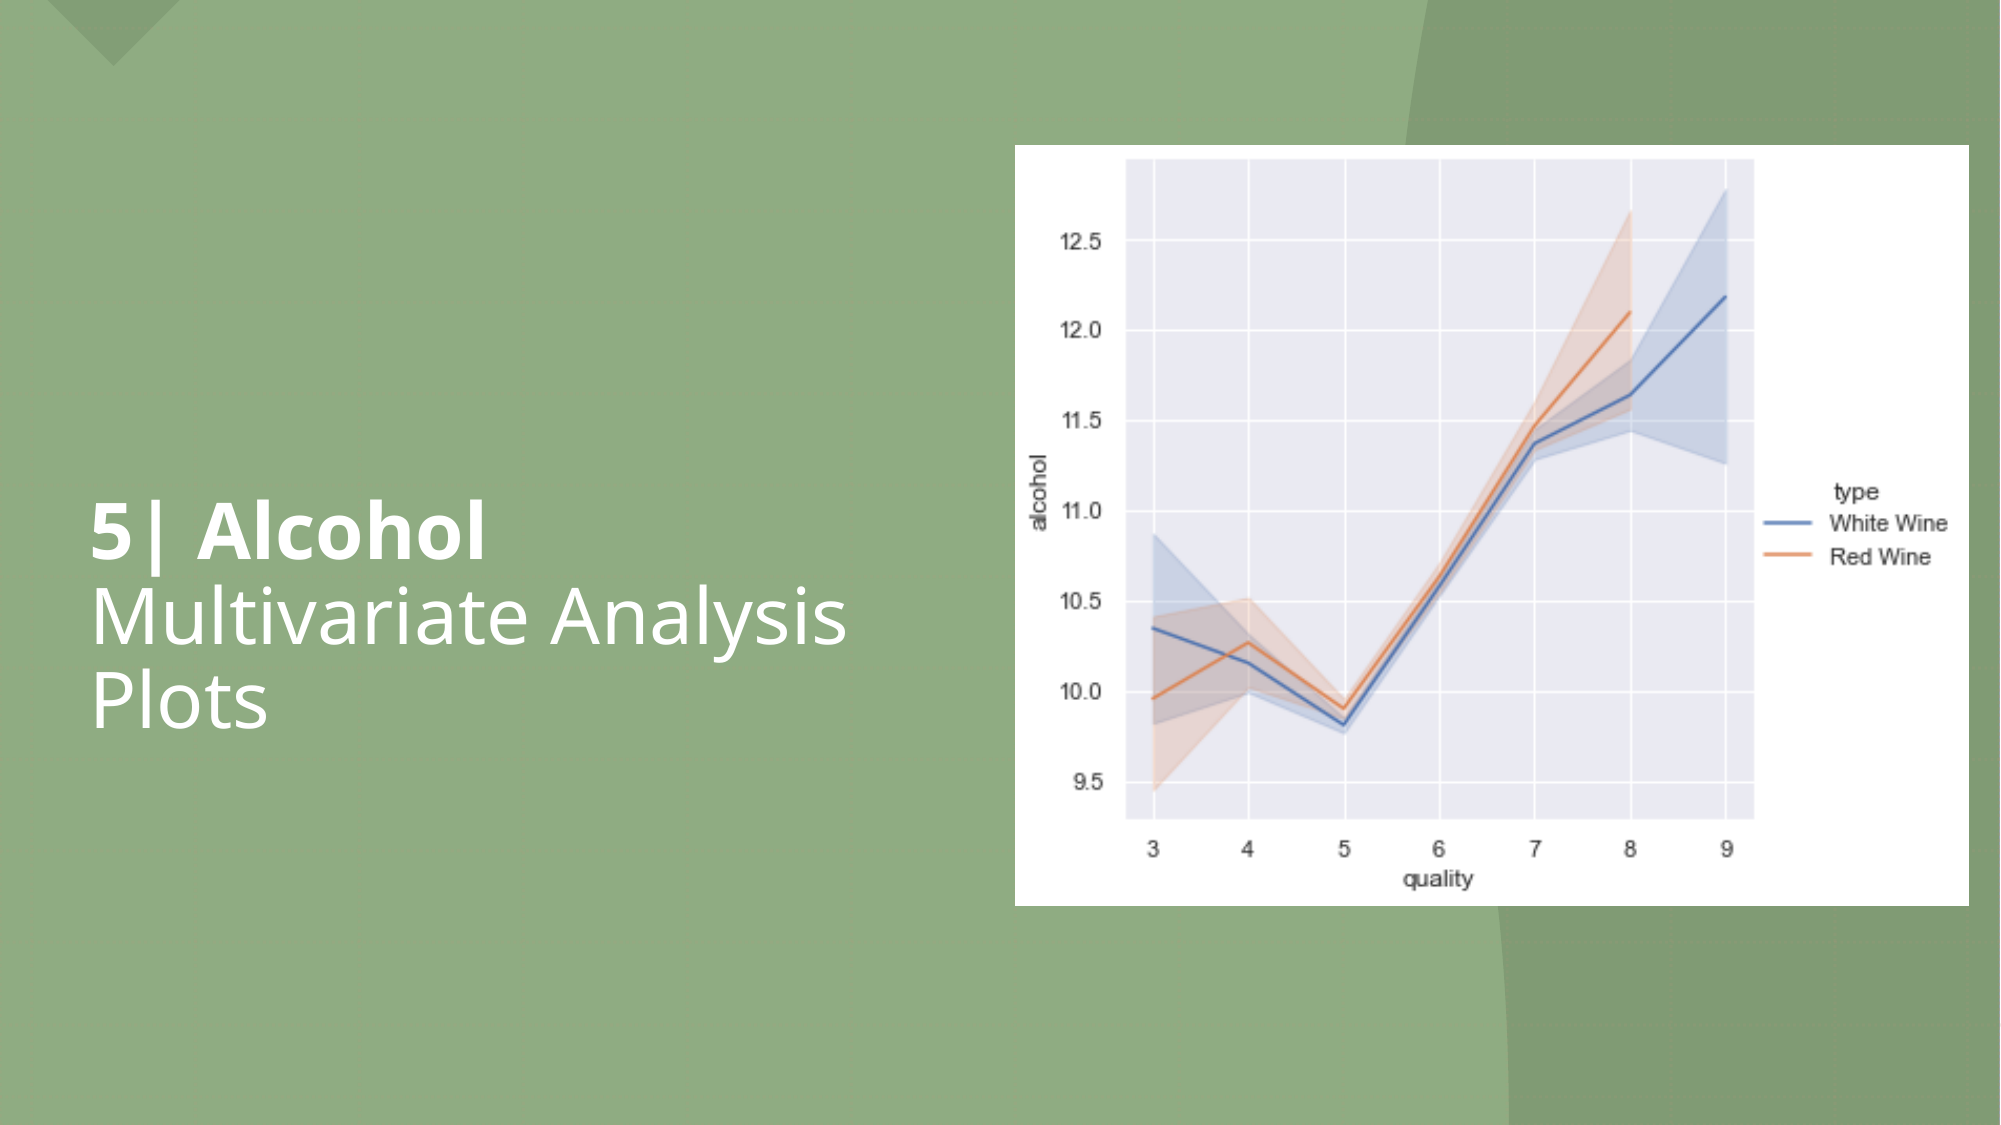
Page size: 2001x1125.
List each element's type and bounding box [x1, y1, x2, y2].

text_box [0, 0, 2000, 1125]
picture [1015, 146, 1969, 906]
